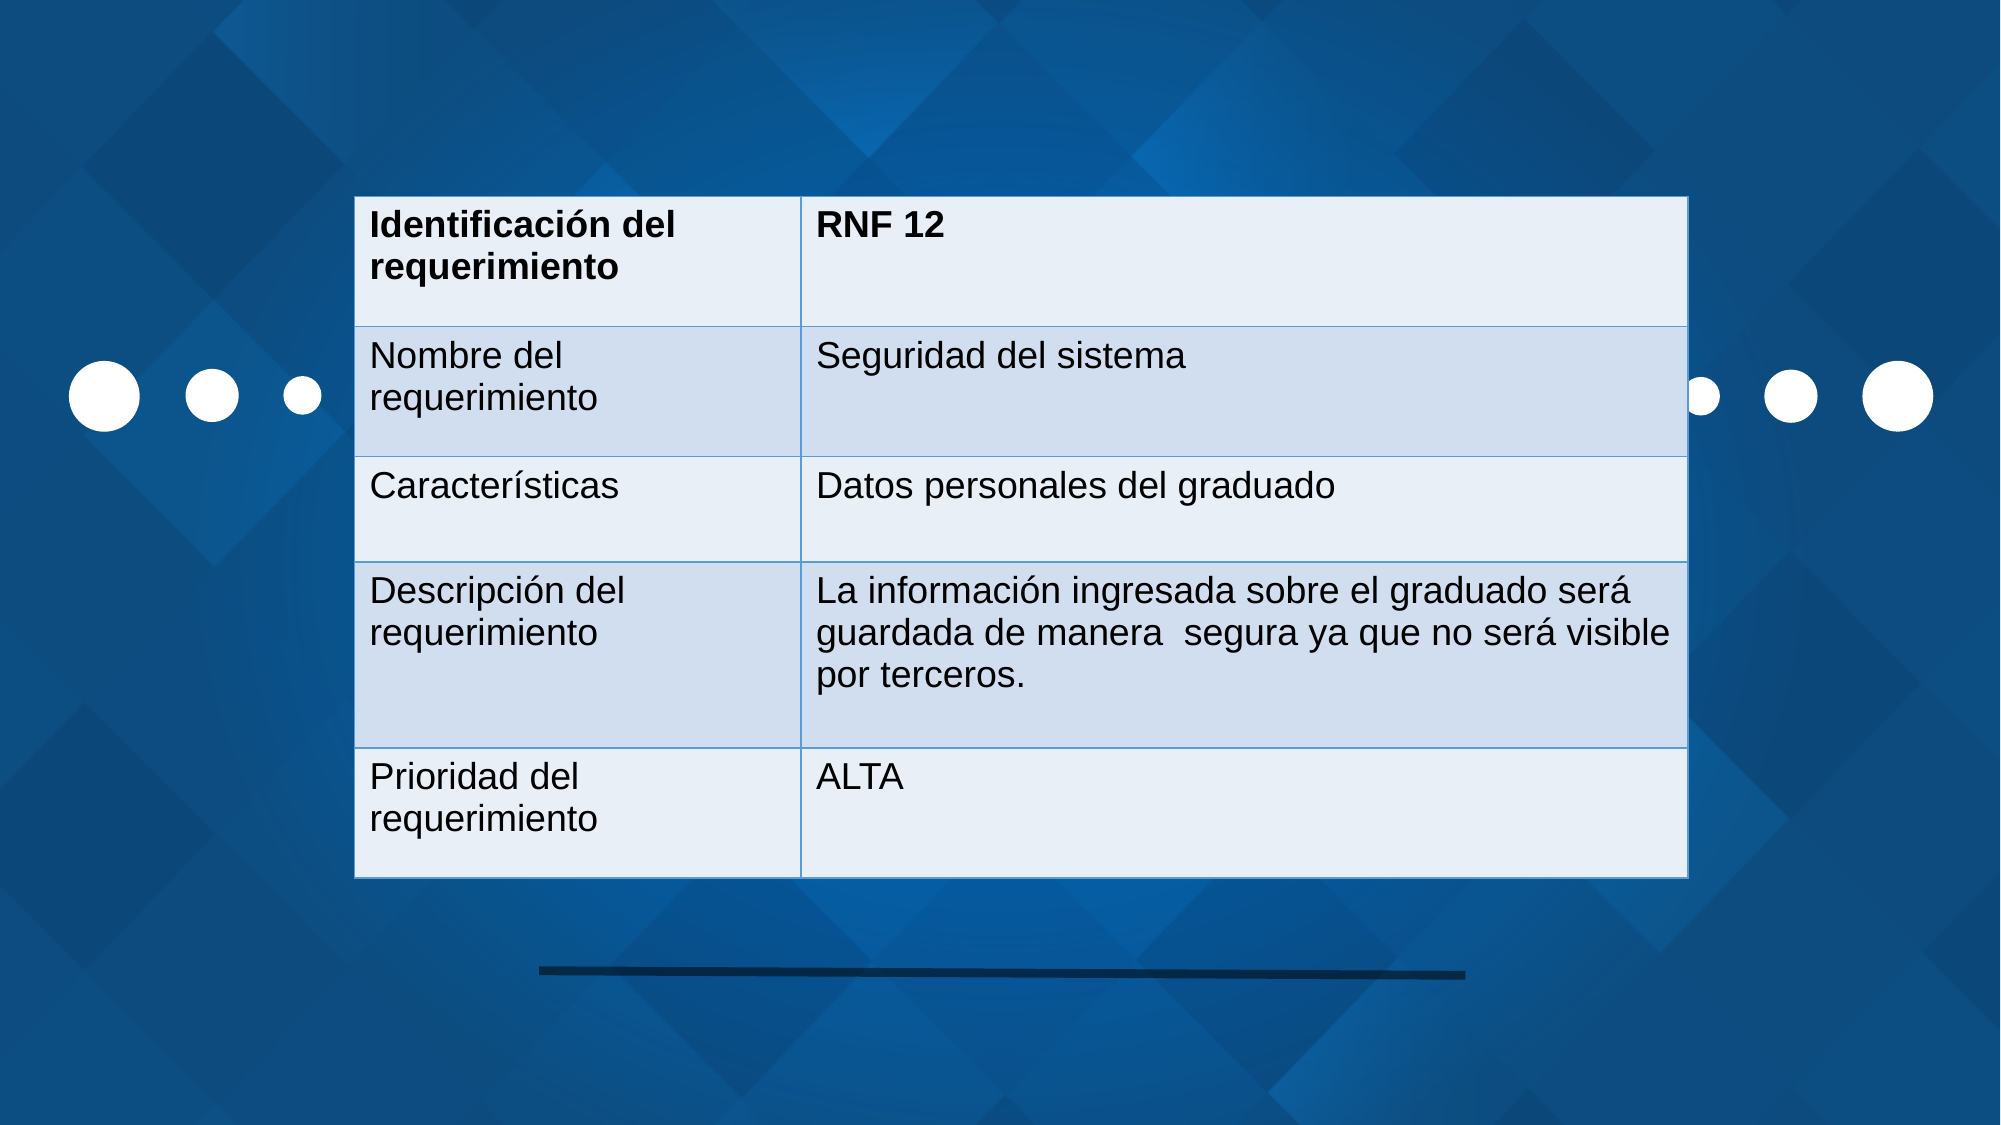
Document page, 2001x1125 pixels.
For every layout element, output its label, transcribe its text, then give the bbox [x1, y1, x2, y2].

table_cell Seguridad del sistema [802, 327, 1687, 456]
table_cell Datos personales del graduado [802, 457, 1687, 561]
table_cell La información ingresada sobre el graduado será guardada de manera segura ya que no será visible por terceros. [802, 563, 1687, 747]
table_cell ALTA [802, 749, 1687, 877]
table_cell Nombre del requerimiento [355, 327, 800, 456]
table_cell Características [355, 457, 800, 561]
table_cell Prioridad del requerimiento [355, 749, 800, 877]
table_header RNF 12 [802, 197, 1687, 326]
picture [0, 0, 2001, 1125]
table_cell Descripción del requerimiento [355, 563, 800, 747]
table_header Identificación del requerimiento [355, 197, 800, 326]
